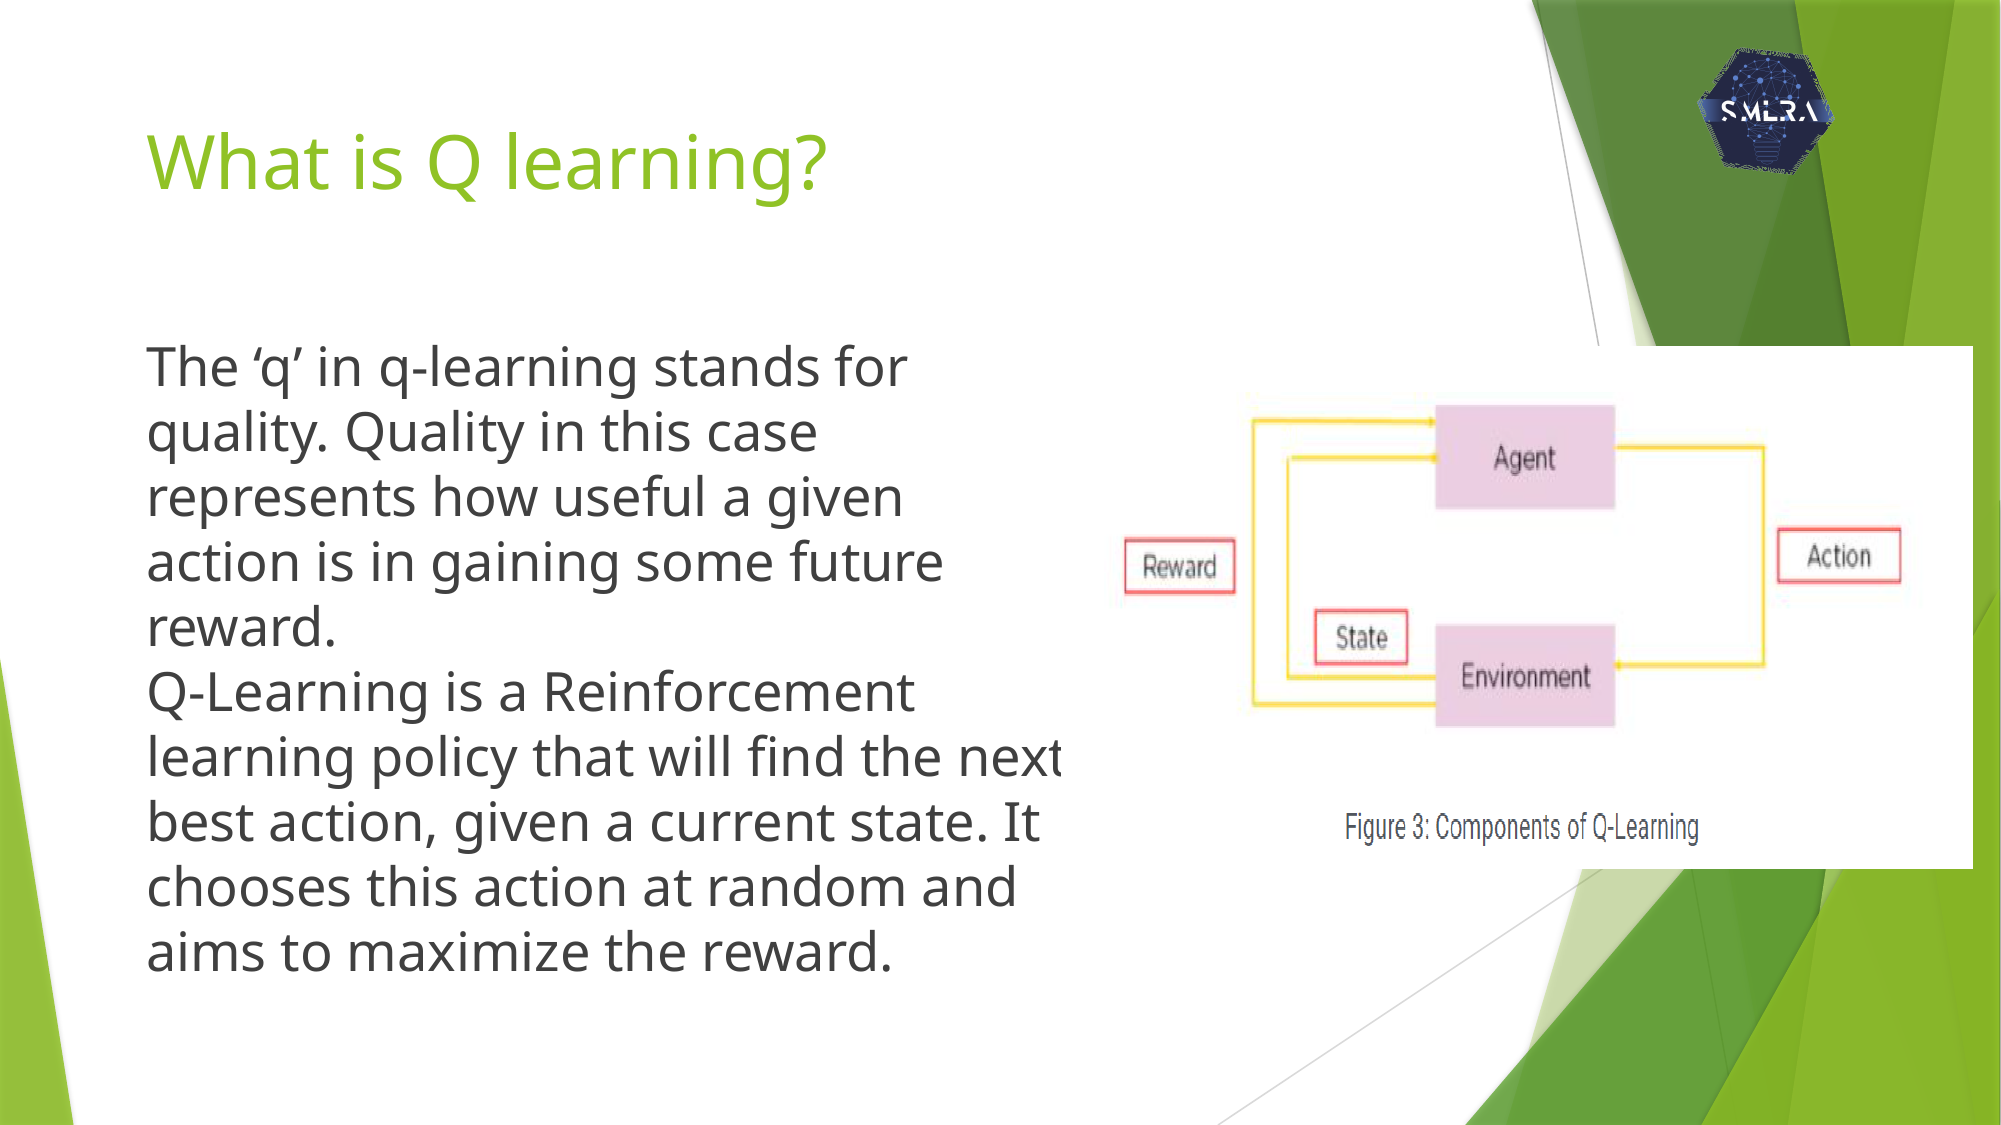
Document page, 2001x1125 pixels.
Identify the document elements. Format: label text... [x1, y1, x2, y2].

title What is Q learning? [130, 107, 1674, 337]
picture [1060, 346, 1974, 870]
picture [1697, 47, 1835, 175]
list The ‘q’ in q-learning stands for quality. Quality in this case represents how useful a given action is in gaining some future reward. Q-Learning is a Reinforcement learning policy that will find the next best action, given a current state. It chooses this action at random and aims to maximize the reward. [130, 325, 1088, 1014]
